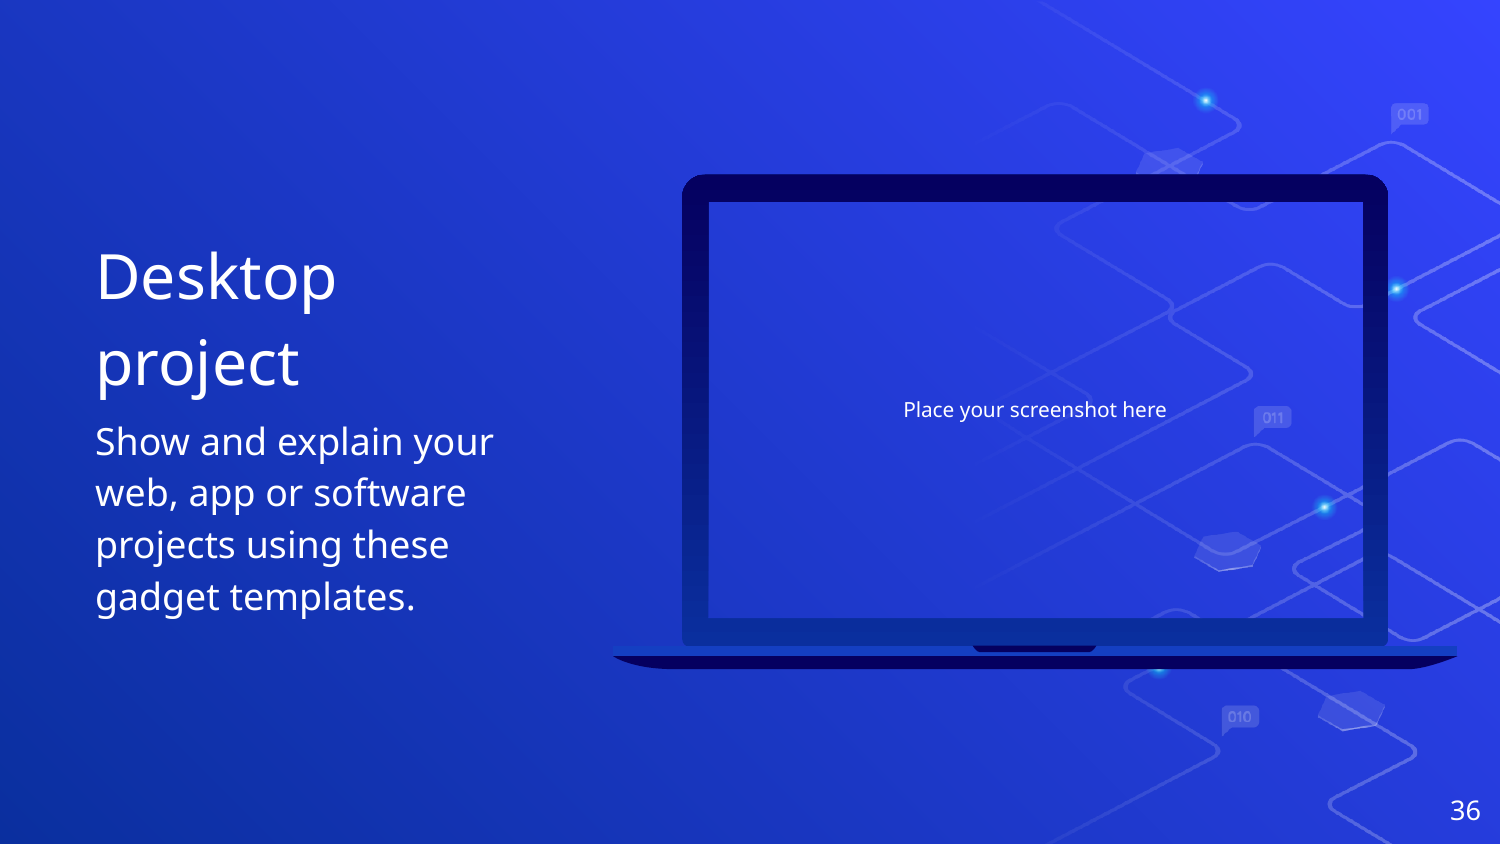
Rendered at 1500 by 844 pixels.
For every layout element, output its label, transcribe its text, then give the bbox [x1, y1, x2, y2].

list Desktop project Show and explain your web, app or software projects using these gadget templates. [95, 128, 512, 716]
picture [0, 0, 1500, 844]
slide_number 36 [1391, 779, 1482, 844]
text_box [612, 174, 1458, 670]
